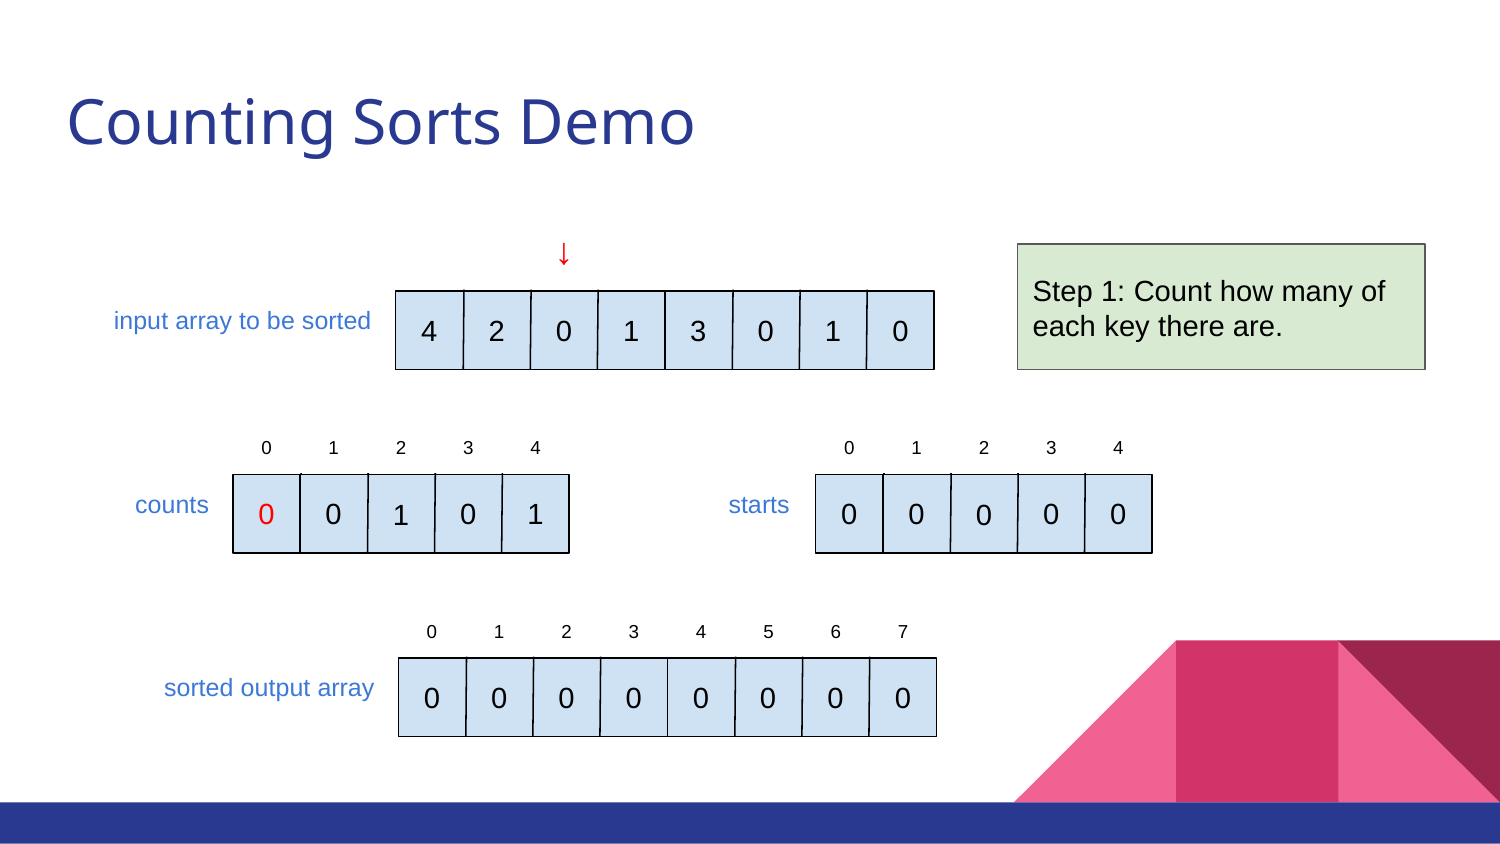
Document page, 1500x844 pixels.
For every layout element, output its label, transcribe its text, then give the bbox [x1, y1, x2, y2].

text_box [299, 472, 570, 554]
text_box 2 [950, 421, 1017, 470]
text_box 0 [232, 421, 301, 472]
text_box 6 [802, 604, 869, 654]
text_box sorted output array [105, 656, 390, 737]
text_box counts [64, 473, 225, 554]
title Counting Sorts Demo [51, 67, 1449, 167]
text_box 4 [501, 421, 570, 472]
text_box starts [644, 473, 805, 554]
text_box 1 [301, 421, 367, 470]
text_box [232, 472, 298, 554]
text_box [398, 656, 665, 737]
text_box Step 1: Count how many of each key there are. [1017, 243, 1425, 370]
text_box 5 [735, 604, 802, 654]
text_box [395, 289, 663, 371]
text_box 7 [869, 604, 937, 656]
text_box 3 [434, 421, 501, 470]
text_box ↓ [530, 209, 598, 288]
text_box 1 [466, 604, 532, 654]
text_box 1 [883, 421, 950, 470]
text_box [664, 289, 935, 371]
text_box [667, 656, 937, 737]
text_box 4 [667, 604, 735, 654]
text_box 2 [367, 421, 434, 470]
text_box 0 [815, 421, 883, 472]
text_box 3 [600, 604, 667, 654]
text_box 3 [1017, 421, 1084, 470]
text_box input array to be sorted [64, 289, 388, 370]
text_box 0 [398, 604, 466, 655]
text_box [882, 472, 1153, 554]
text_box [815, 472, 881, 554]
text_box 2 [532, 604, 600, 654]
text_box 4 [1084, 421, 1152, 472]
